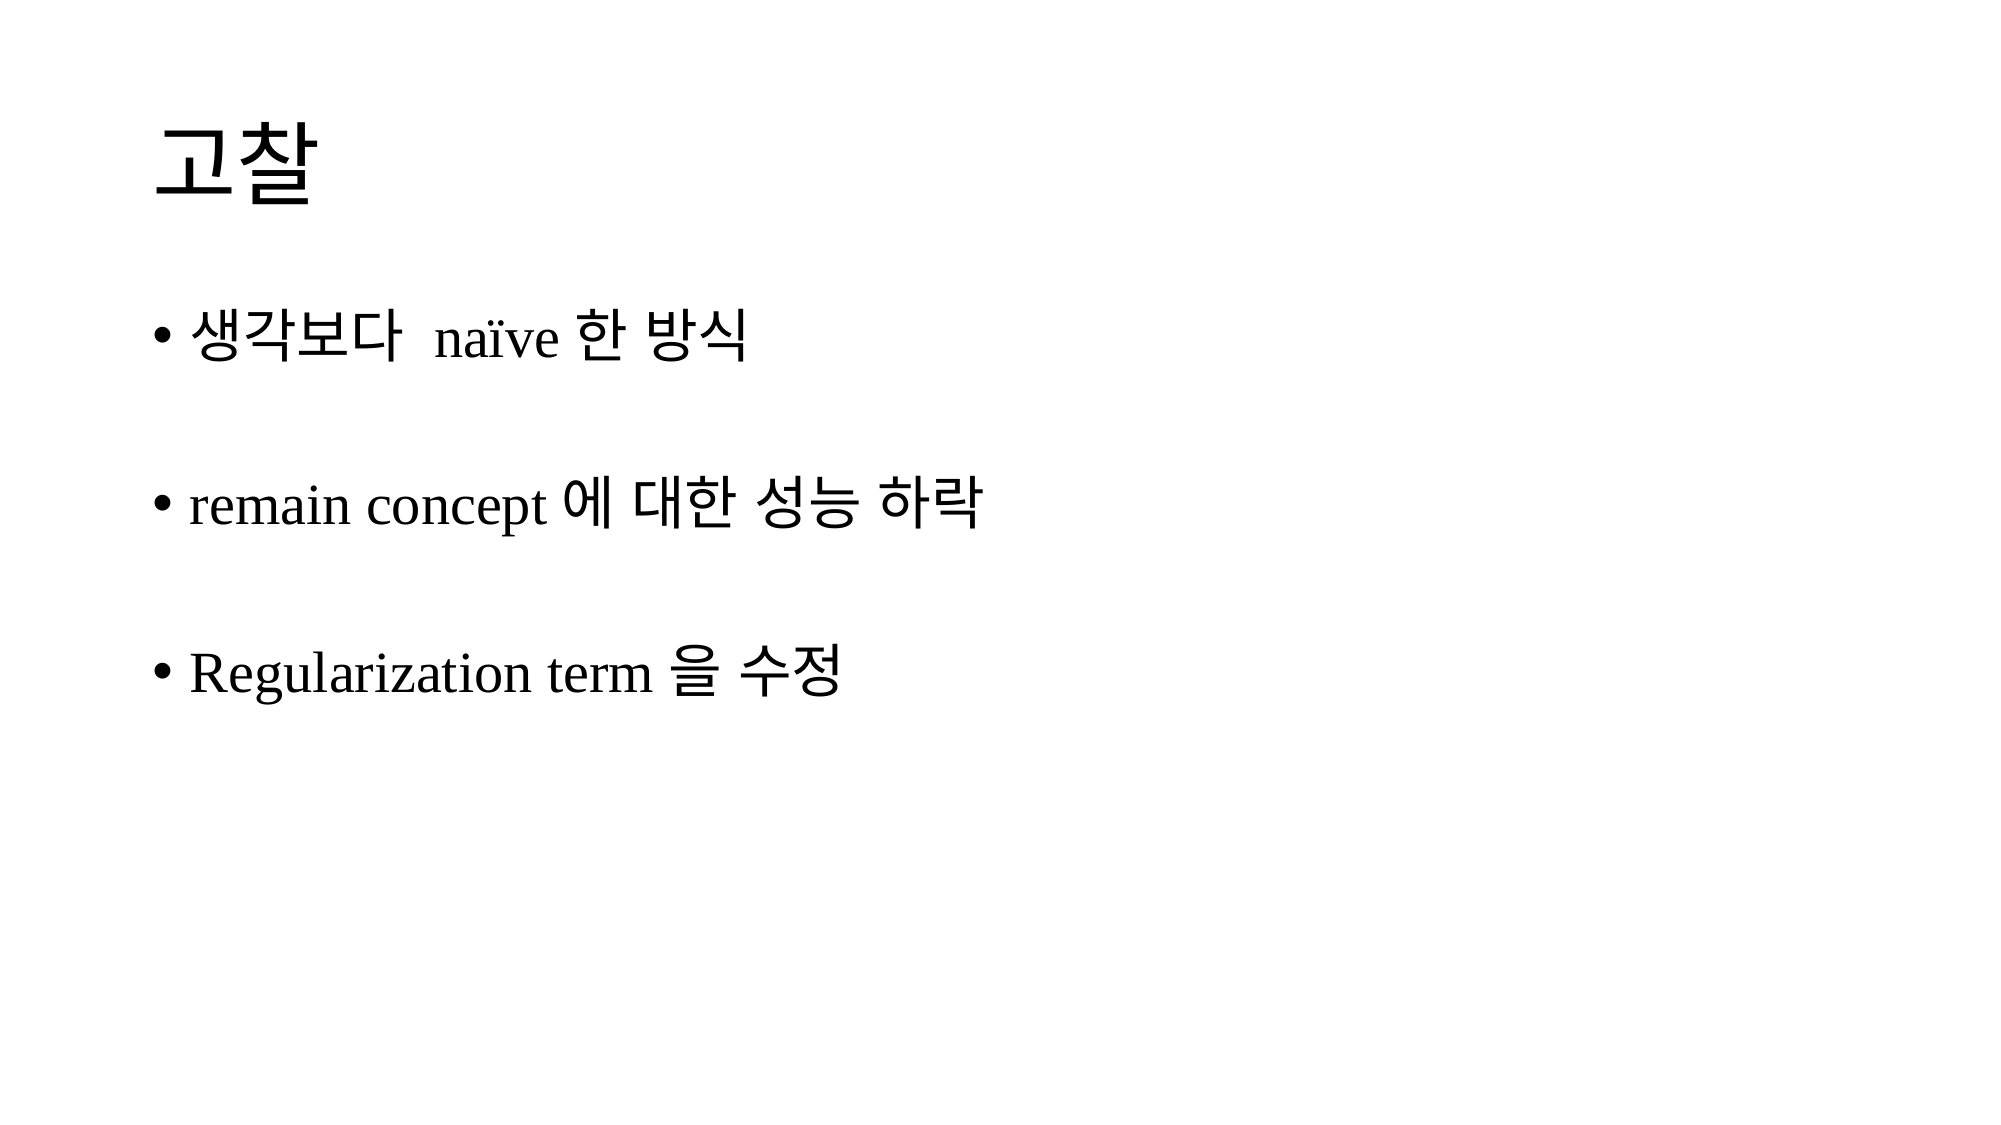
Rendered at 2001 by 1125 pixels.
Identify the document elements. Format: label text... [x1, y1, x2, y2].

title 고찰 [137, 59, 1863, 278]
list 생각보다 naïve한 방식 remain concept에 대한 성능 하락 Regularization term을 수정 [137, 299, 1863, 1009]
